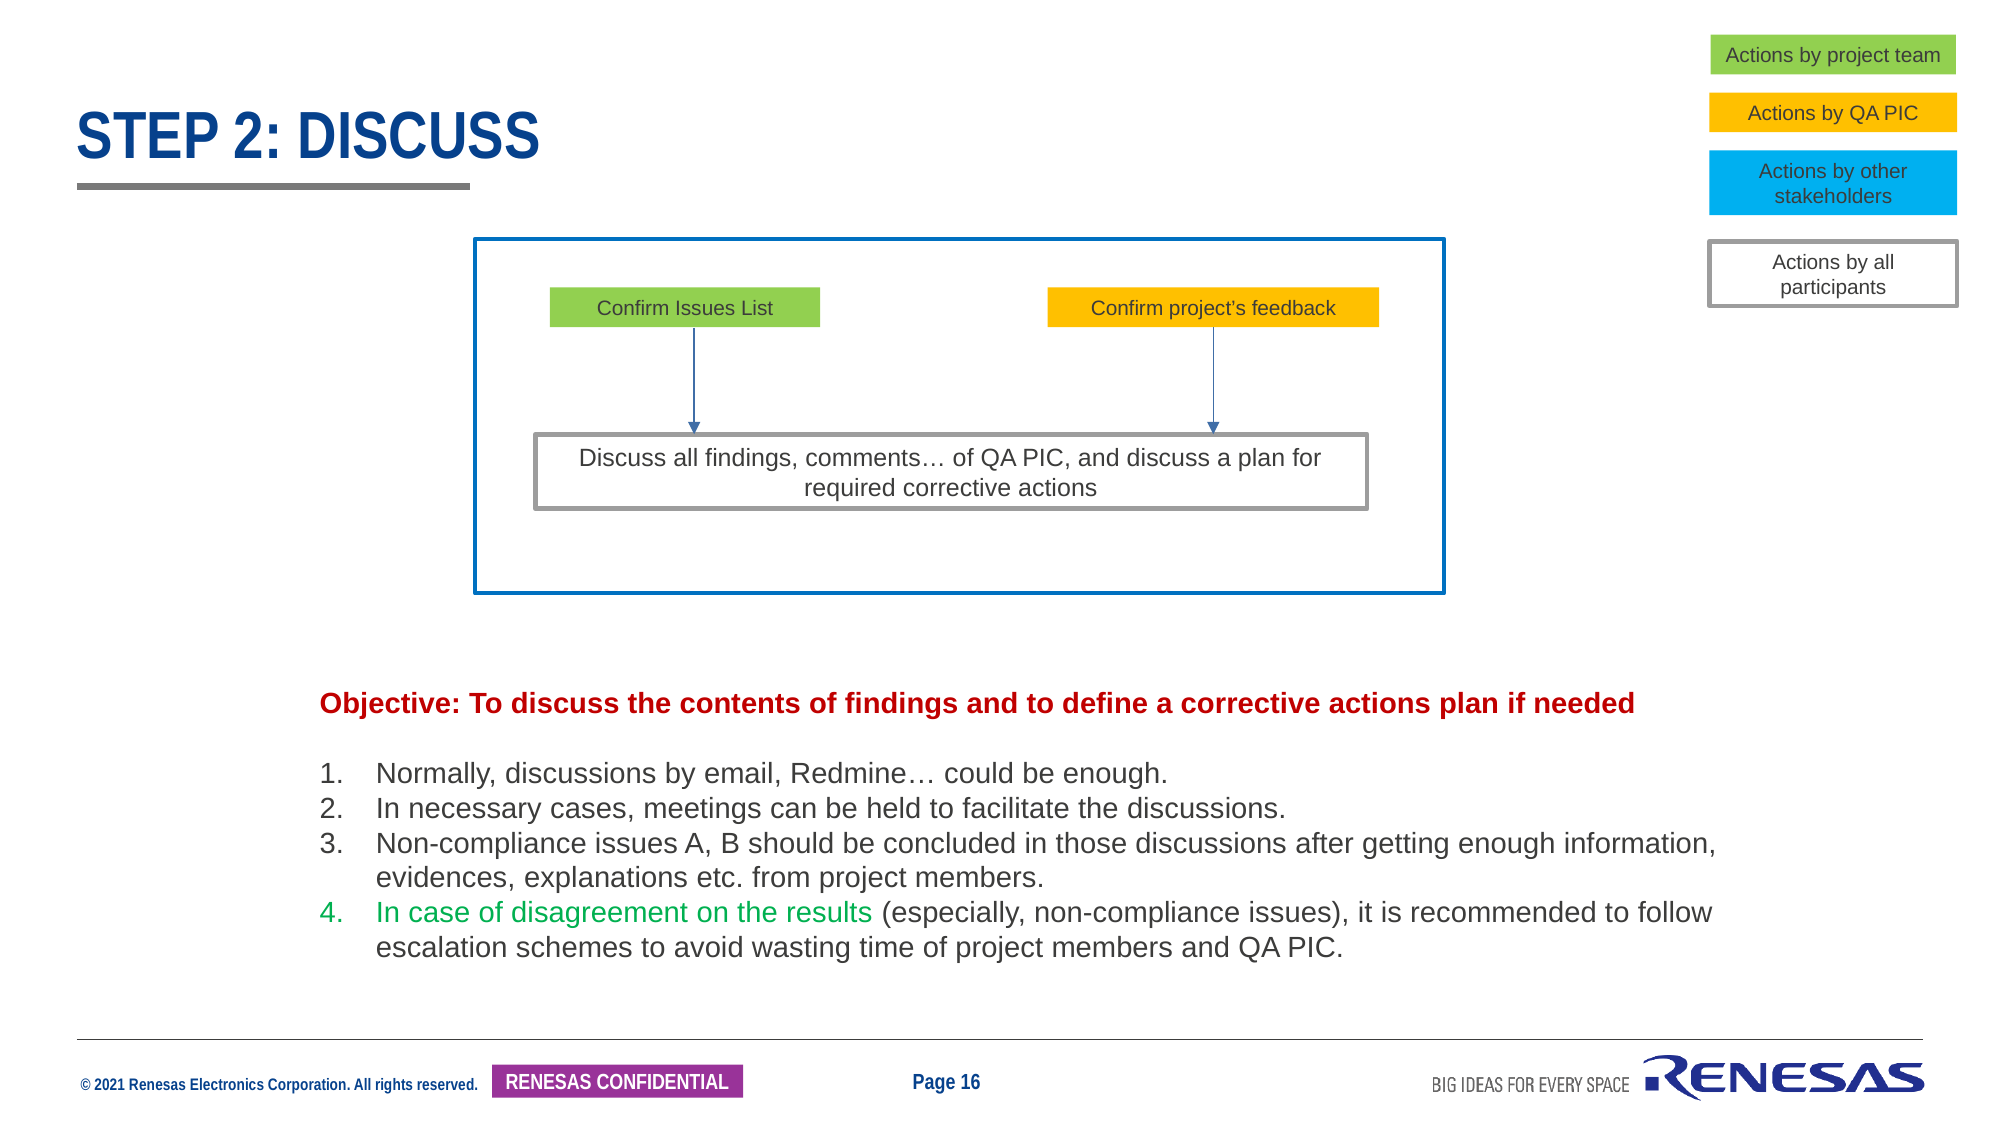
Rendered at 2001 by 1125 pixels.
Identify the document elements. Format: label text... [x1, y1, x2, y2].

text_box Actions by project team [1710, 34, 1956, 75]
text_box Objective: To discuss the contents of findings and to define a corrective actions plan if needed Normally, discussions by email, Redmine… could be enough. In necessary cases, meetings can be held to facilitate the discussions. Non-compliance issues A, B should be concluded in those discussions after getting enough information, evidences, explanations etc. from project members. In case of disagreement on the results (especially, non-compliance issues), it is recommended to follow escalation schemes to avoid wasting time of project members and QA PIC. [304, 676, 1791, 972]
picture [1425, 1049, 1933, 1106]
text_box Actions by other stakeholders [1709, 150, 1958, 216]
title step 2: discuss [76, 97, 1922, 173]
text_box [473, 237, 1446, 595]
text_box Actions by all participants [1709, 241, 1958, 306]
text_box Actions by QA PIC [1709, 92, 1958, 133]
